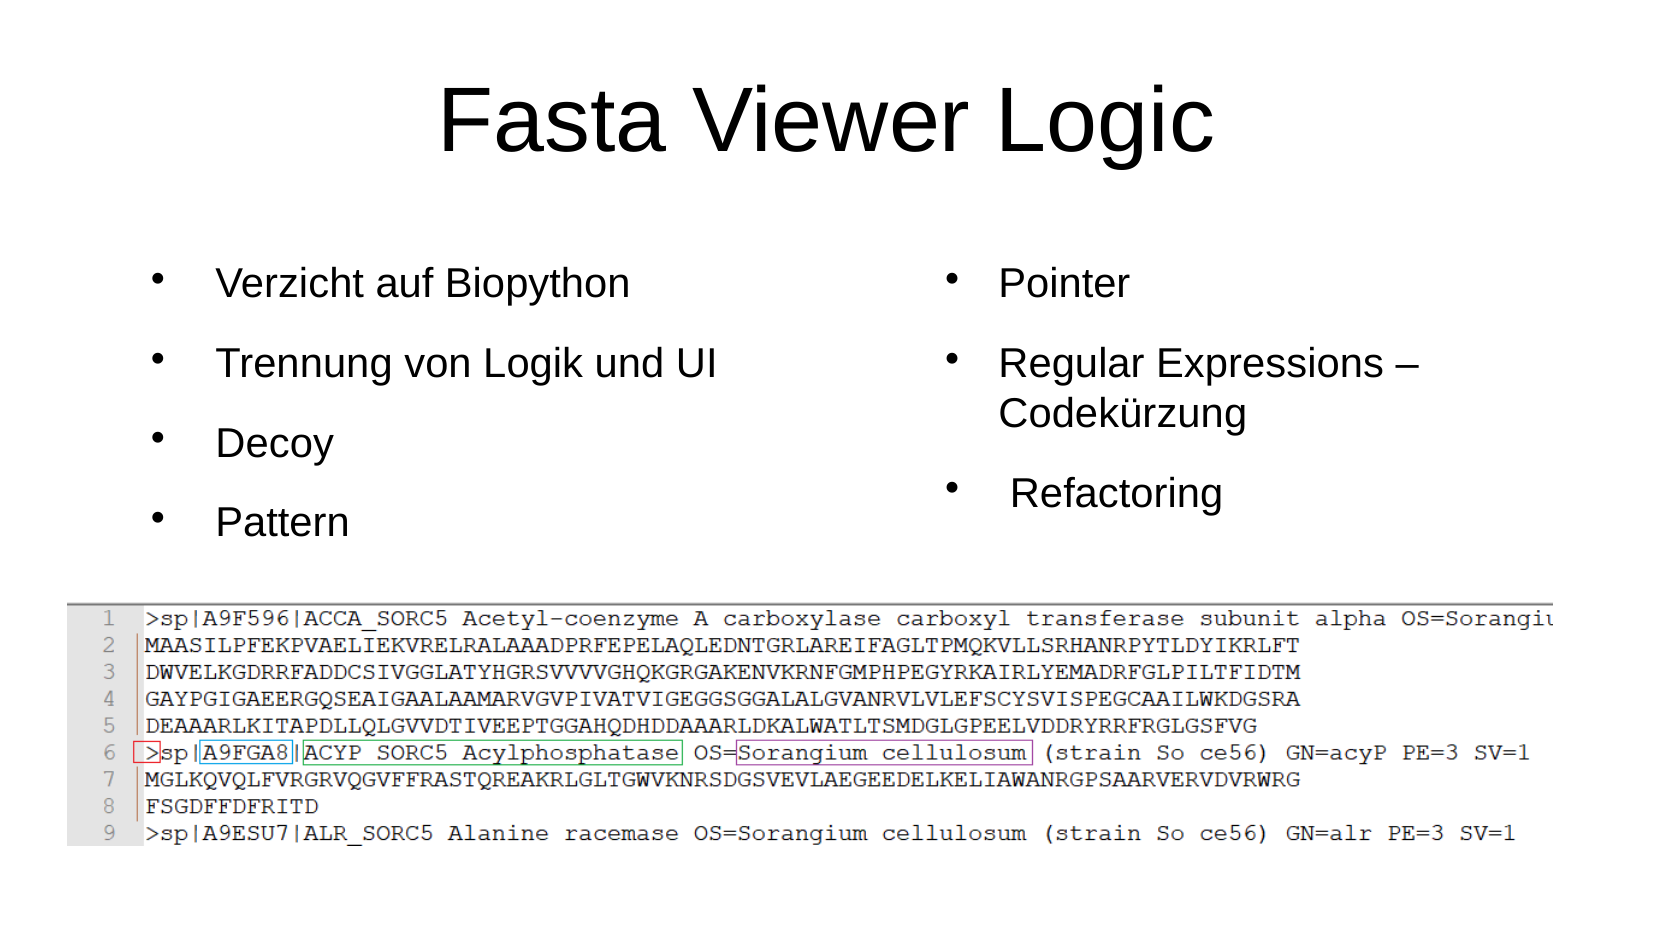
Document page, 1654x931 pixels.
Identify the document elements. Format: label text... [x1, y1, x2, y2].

text_box Verzicht auf Biopython Trennung von Logik und UI Decoy Pattern [132, 256, 863, 601]
text_box Pointer Regular Expressions – Codekürzung Refactoring [927, 256, 1654, 603]
text_box Fasta Viewer Logic [82, 37, 1571, 193]
picture [67, 602, 1554, 846]
